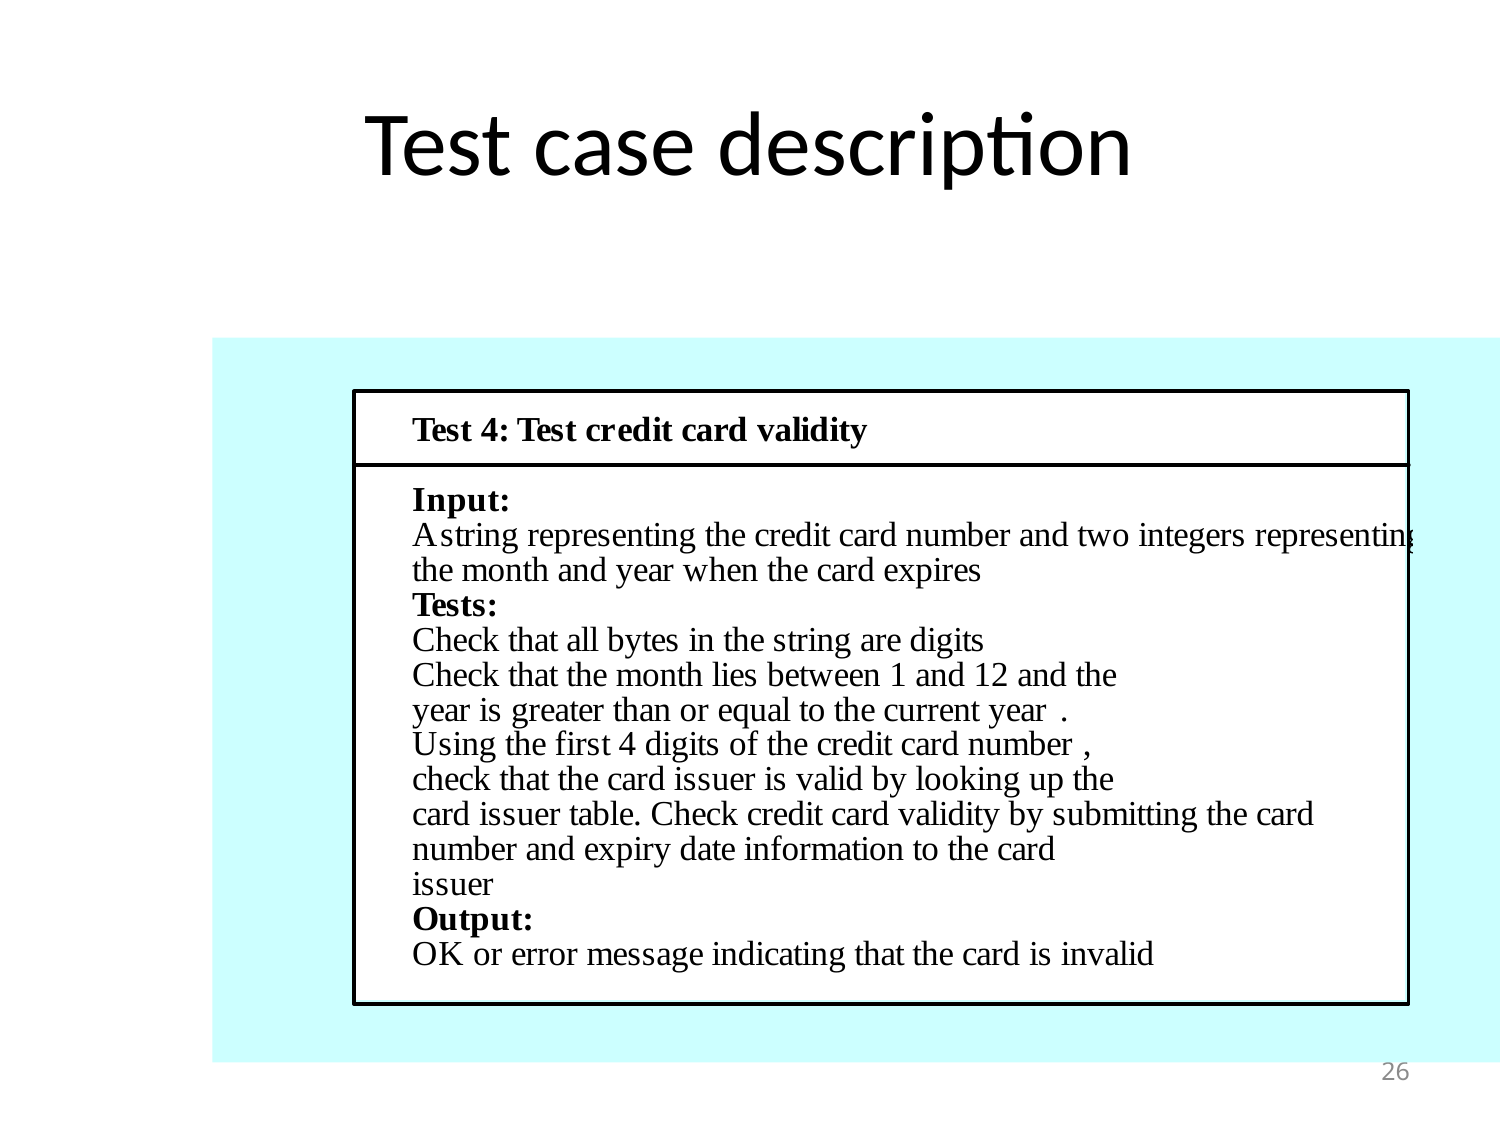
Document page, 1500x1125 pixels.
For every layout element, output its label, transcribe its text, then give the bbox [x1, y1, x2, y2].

slide_number 26 [1074, 1063, 1425, 1103]
text_box [212, 337, 1500, 1063]
picture [349, 387, 1413, 1012]
title Test case description [75, 45, 1425, 233]
